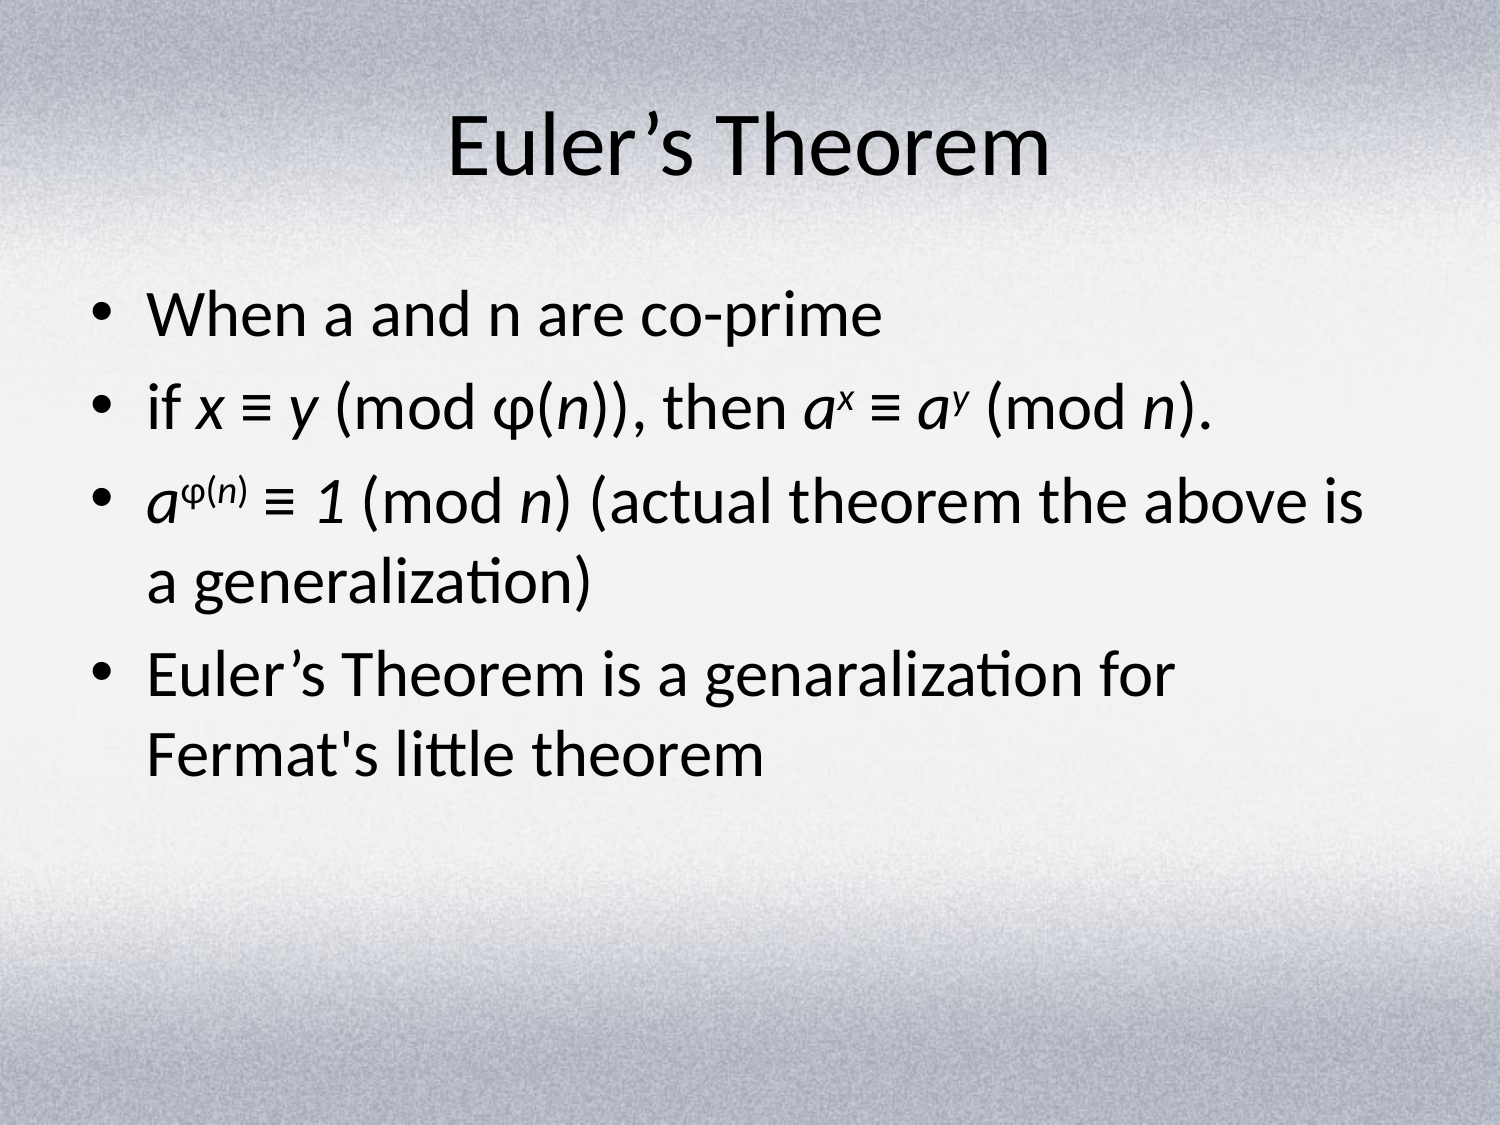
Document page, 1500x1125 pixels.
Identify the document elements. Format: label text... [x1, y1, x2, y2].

title Euler’s Theorem [75, 45, 1425, 233]
picture [0, 0, 1500, 1125]
list When a and n are co-prime if x ≡ y (mod φ(n)), then ax ≡ ay (mod n). aφ(n) ≡ 1 (mod n) (actual theorem the above is a generalization) Euler’s Theorem is a genaralization for Fermat's little theorem [75, 262, 1425, 1005]
